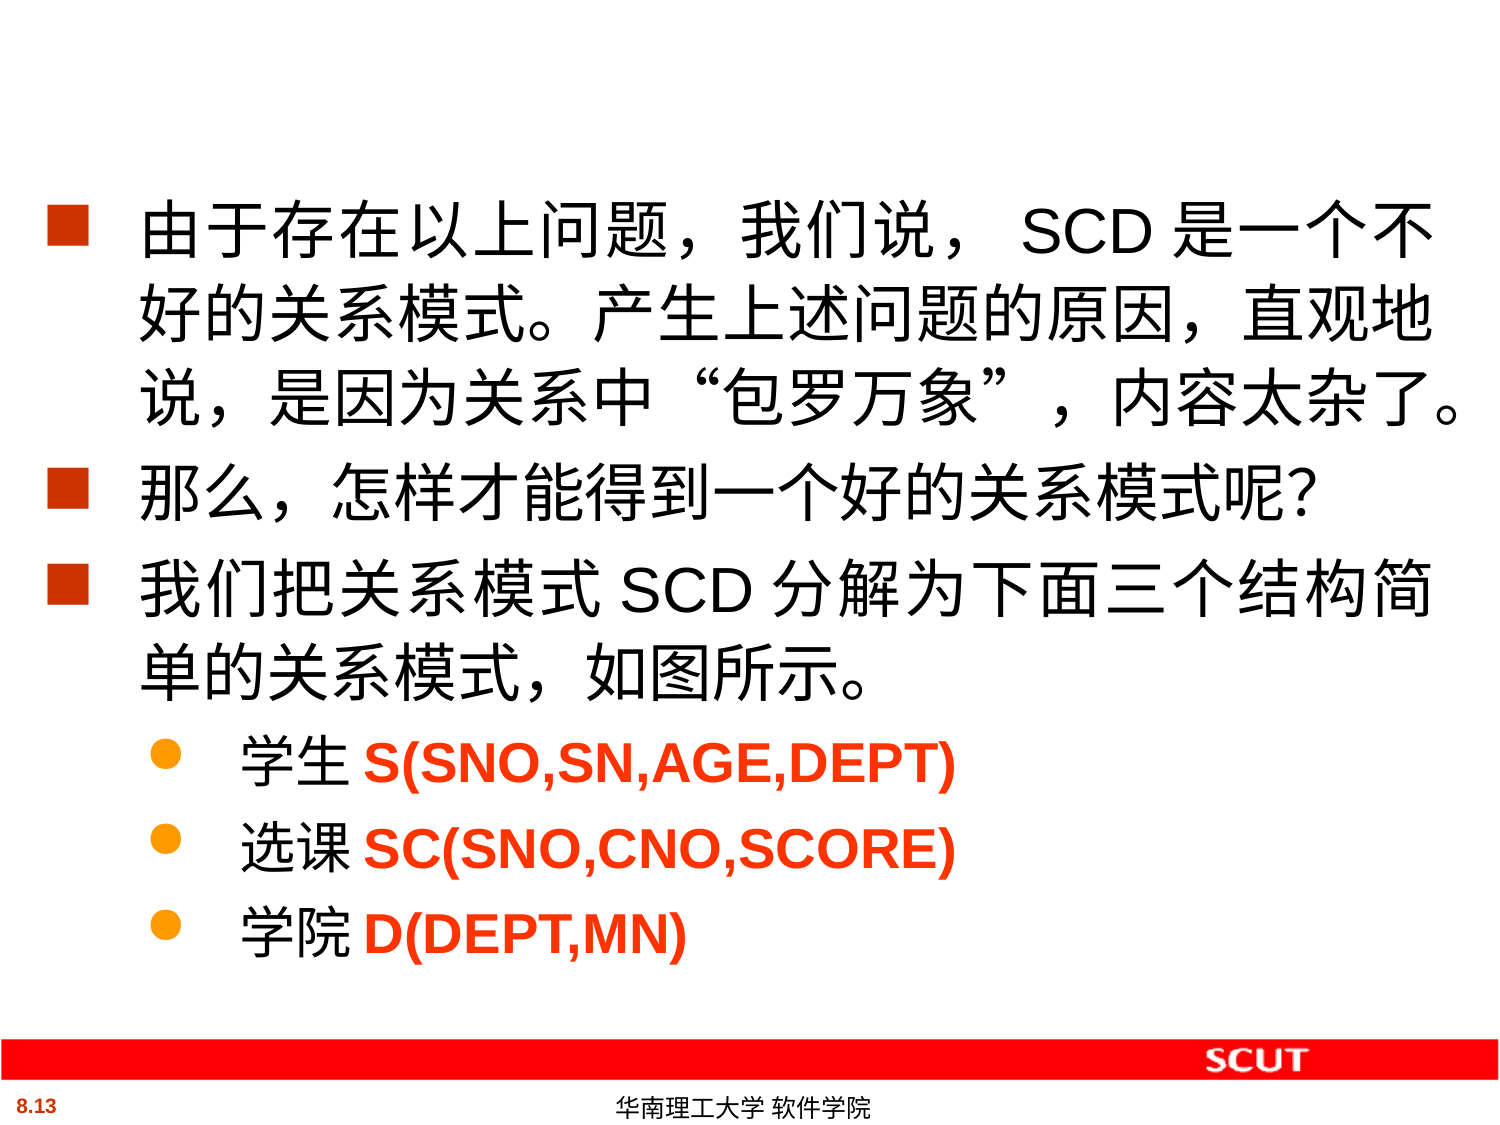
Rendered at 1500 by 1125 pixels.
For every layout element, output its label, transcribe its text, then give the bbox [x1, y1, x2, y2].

list 由于存在以上问题，我们说，SCD是一个不好的关系模式。产生上述问题的原因，直观地说，是因为关系中“包罗万象”，内容太杂了。 那么，怎样才能得到一个好的关系模式呢？ 我们把关系模式SCD分解为下面三个结构简单的关系模式，如图所示。 学生S(SNO,SN,AGE,DEPT) 选课SC(SNO,CNO,SCORE) 学院D(DEPT,MN) [37, 174, 1450, 1038]
picture [0, 1038, 1500, 1083]
